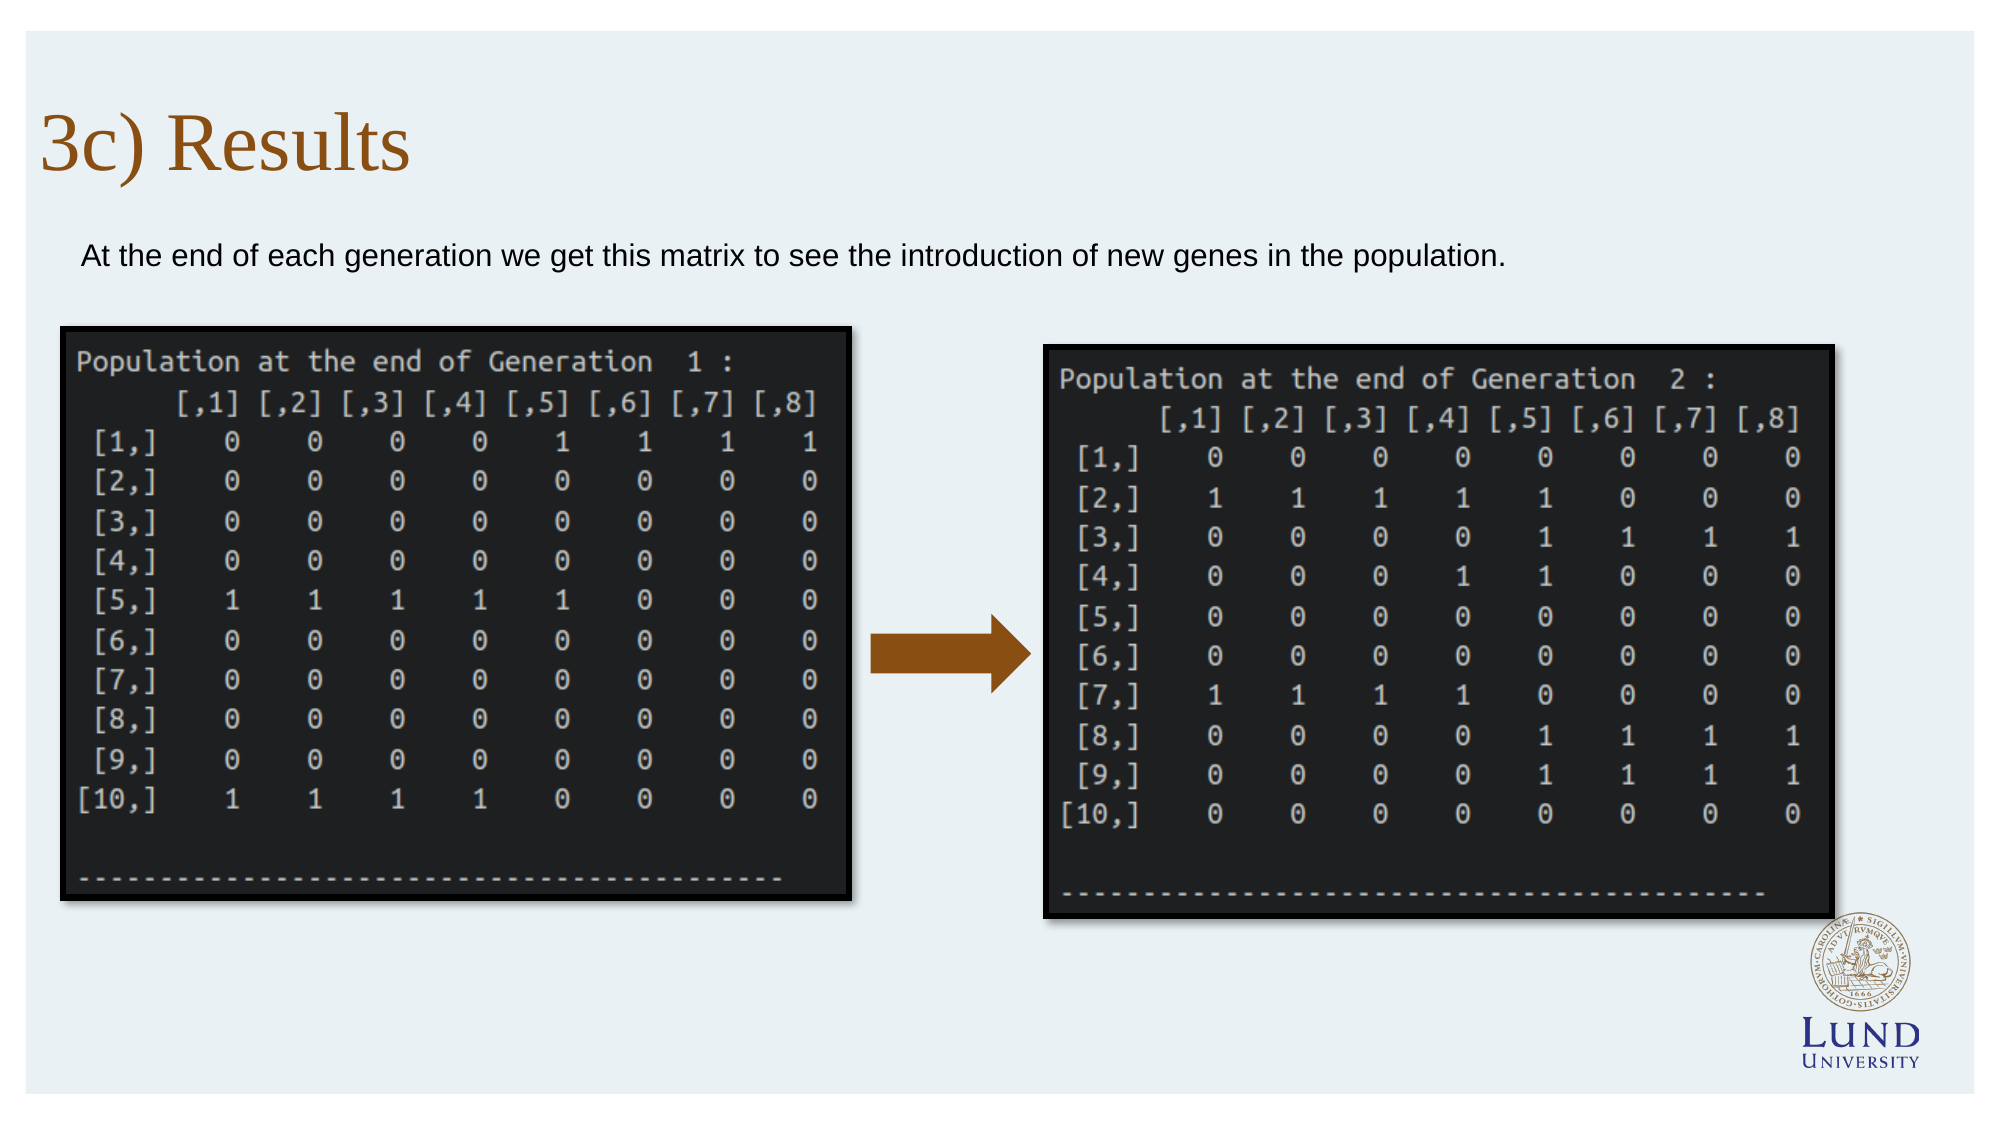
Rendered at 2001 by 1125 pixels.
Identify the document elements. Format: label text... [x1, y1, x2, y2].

picture [1049, 350, 1830, 913]
picture [66, 331, 846, 895]
text_box At the end of each generation we get this matrix to see the introduction of new genes in the population. [65, 227, 1936, 281]
text_box [869, 611, 1033, 696]
text_box [24, 30, 1975, 1095]
title 3c) Results [39, 45, 1487, 243]
